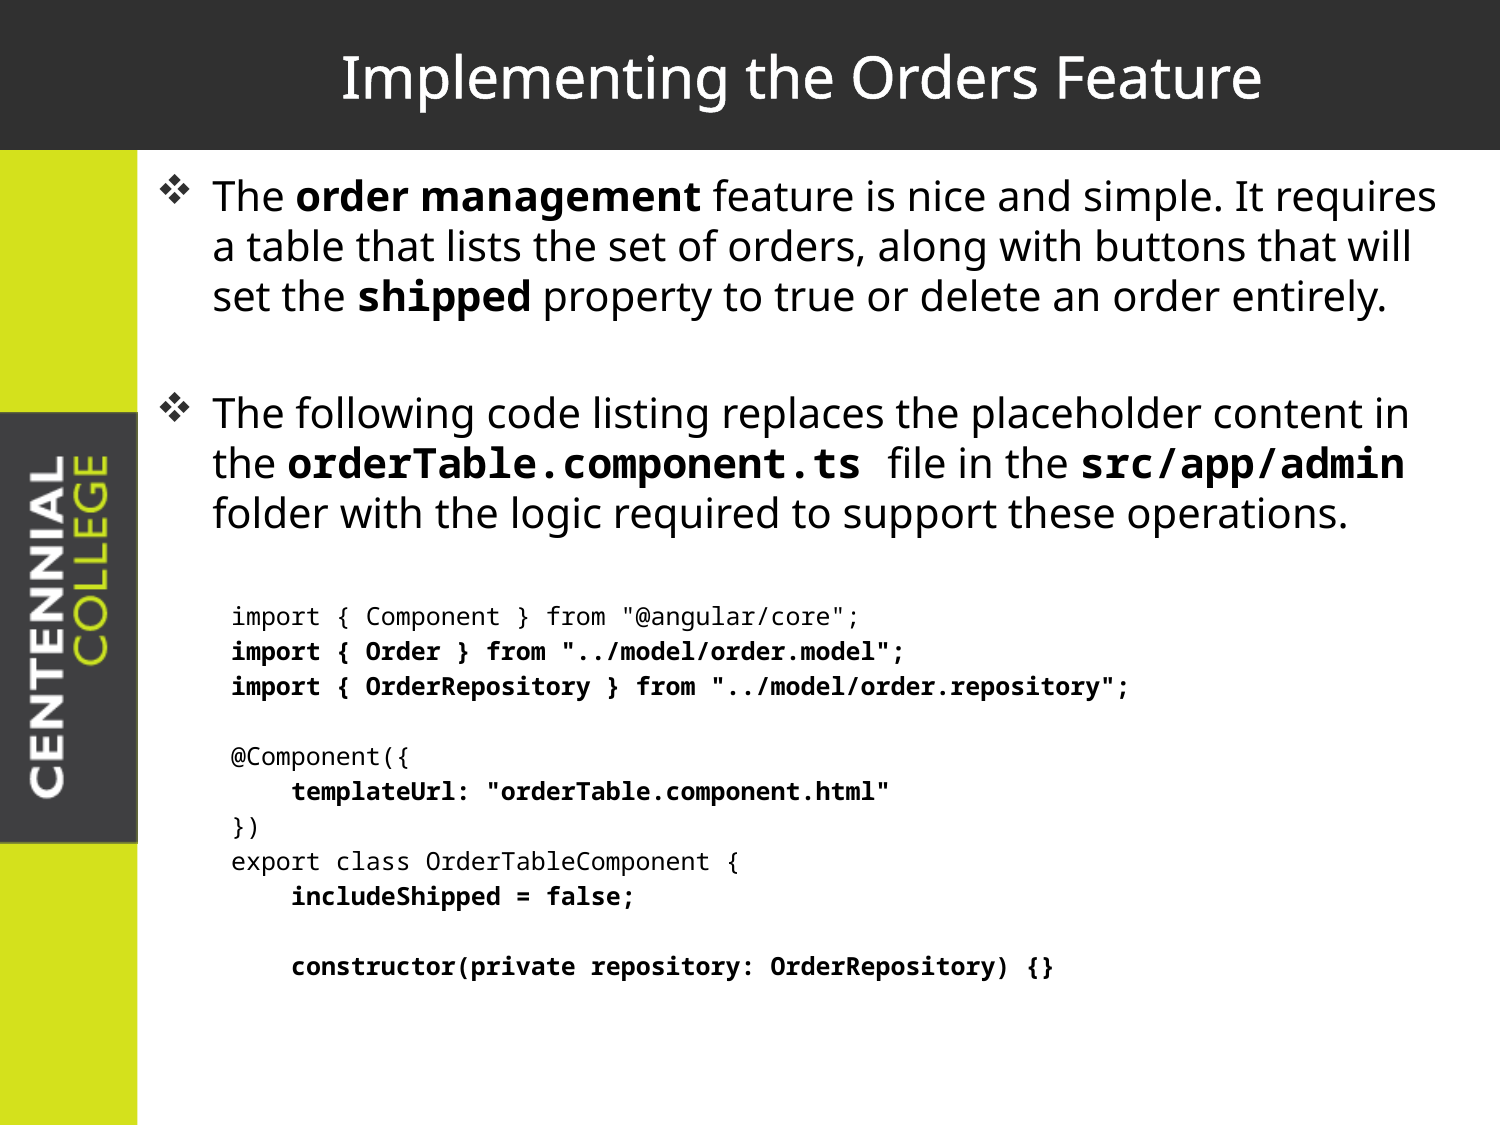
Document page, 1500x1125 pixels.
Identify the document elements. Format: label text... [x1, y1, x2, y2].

picture [0, 412, 138, 844]
title Implementing the Orders Feature [137, 0, 1467, 150]
list The order management feature is nice and simple. It requires a table that lists the set of orders, along with buttons that will set the shipped property to true or delete an order entirely. The following code listing replaces the placeholder content in the orderTable.component.ts file in the src/app/admin folder with the logic required to support these operations. import { Component } from "@angular/core"; import { Order } from "../model/order.model"; import { OrderRepository } from "../model/order.repository"; @Component({ templateUrl: "orderTable.component.html" }) export class OrderTableComponent { includeShipped = false; constructor(private repository: OrderRepository) {} [141, 162, 1467, 1088]
